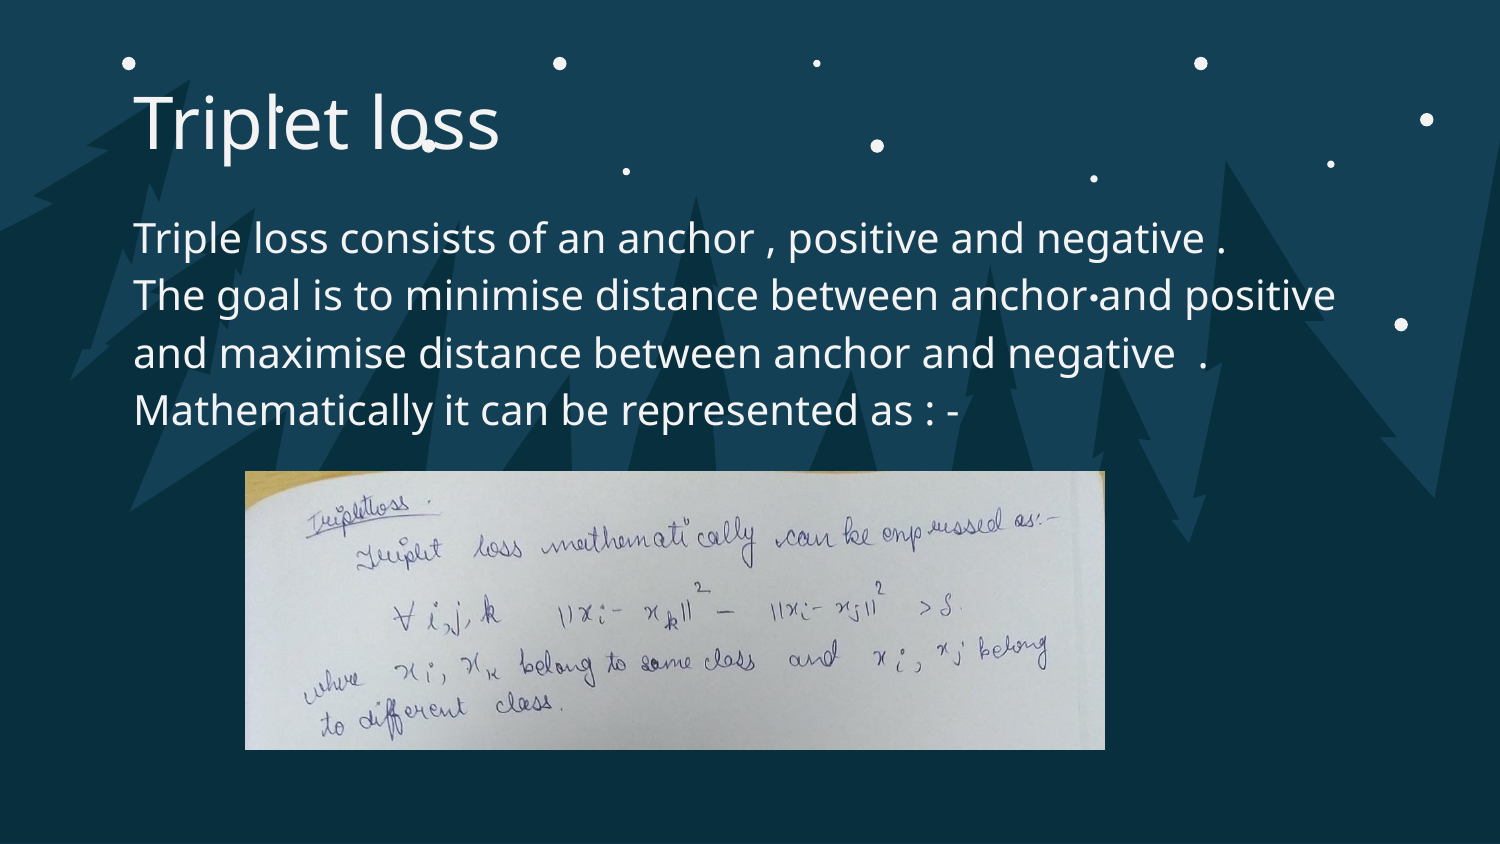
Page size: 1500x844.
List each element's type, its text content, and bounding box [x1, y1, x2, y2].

list Triple loss consists of an anchor , positive and negative . The goal is to minimise distance between anchor and positive and maximise distance between anchor and negative . Mathematically it can be represented as : - [118, 189, 1382, 750]
picture [245, 471, 1105, 750]
title Triplet loss [118, 72, 1382, 167]
